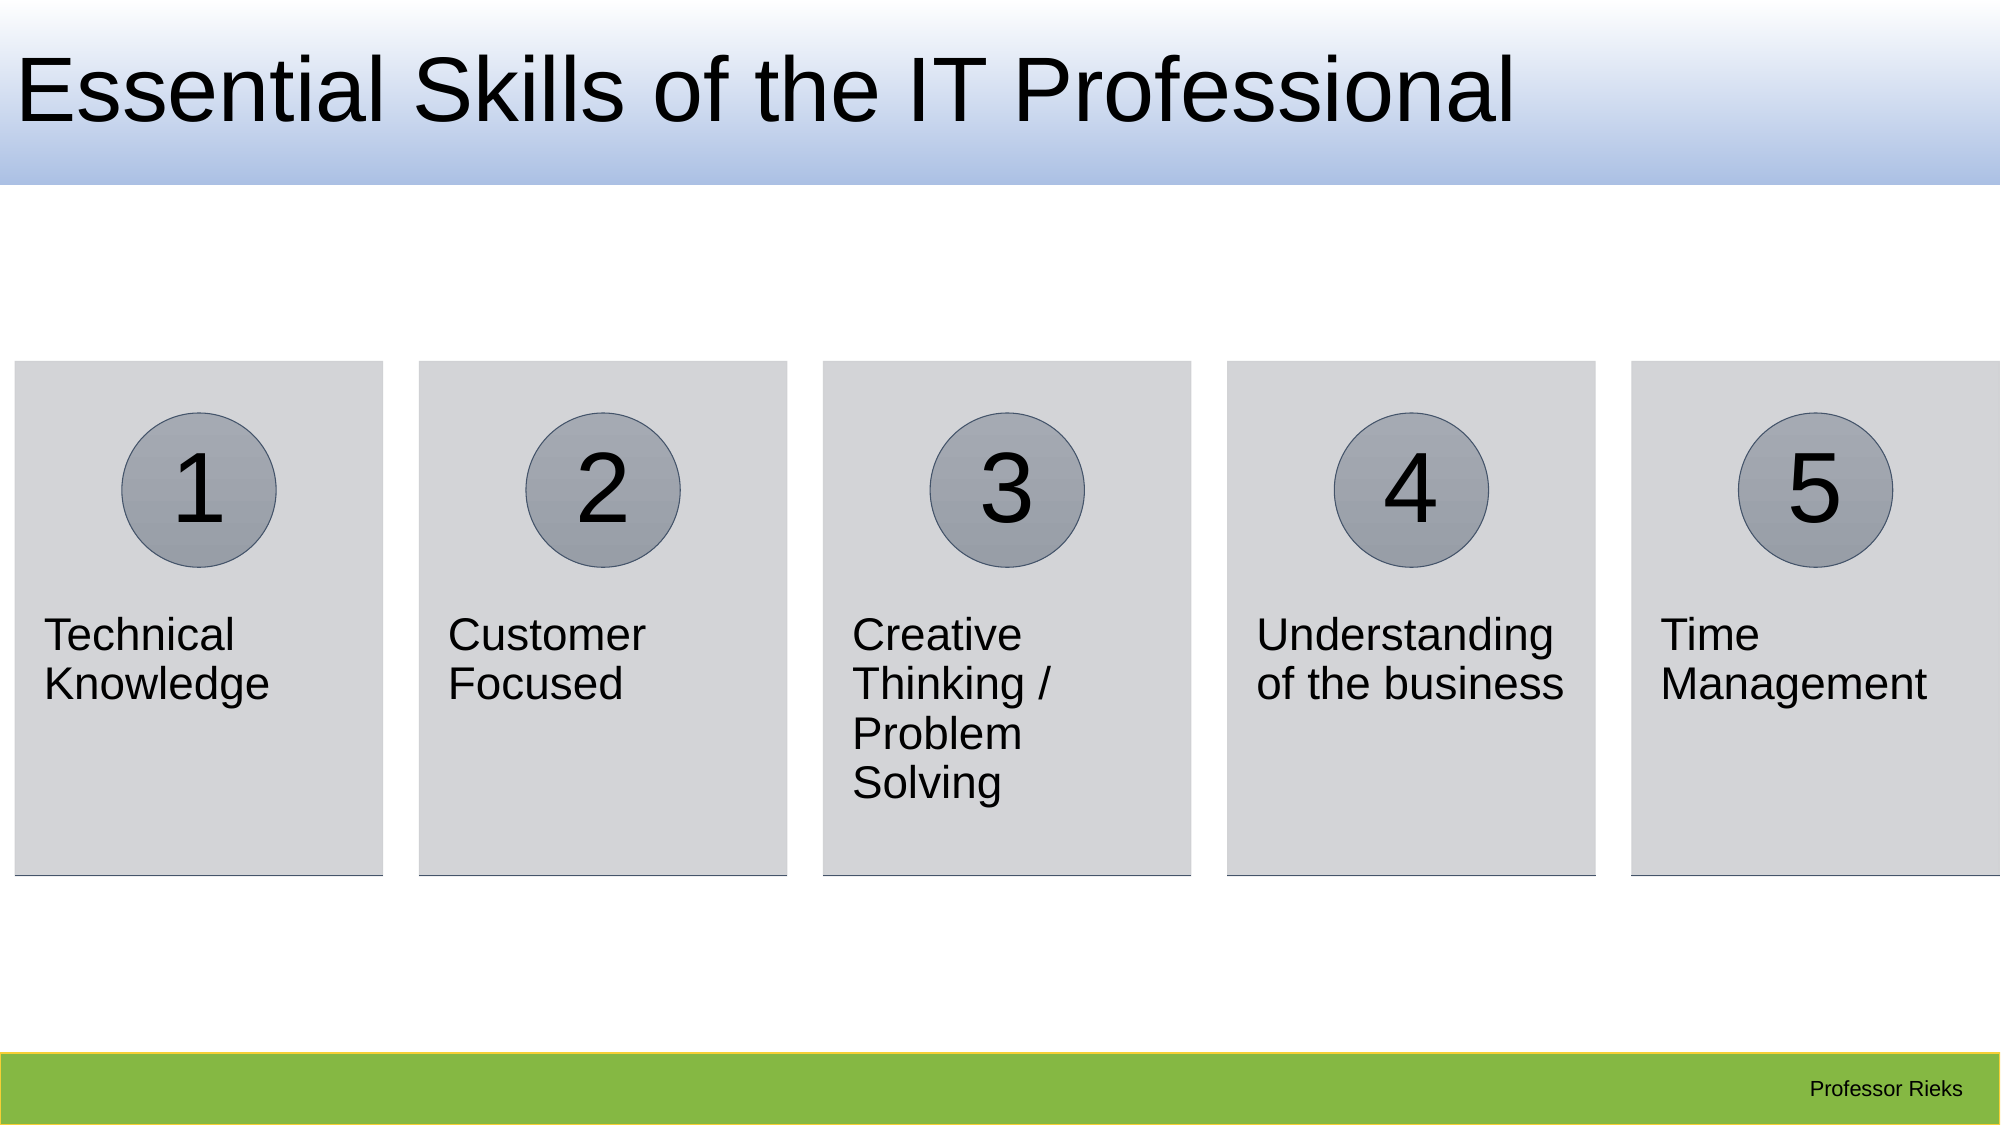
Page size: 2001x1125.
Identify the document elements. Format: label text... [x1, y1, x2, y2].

title Essential Skills of the IT Professional [0, 0, 2000, 185]
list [14, 184, 2000, 1054]
